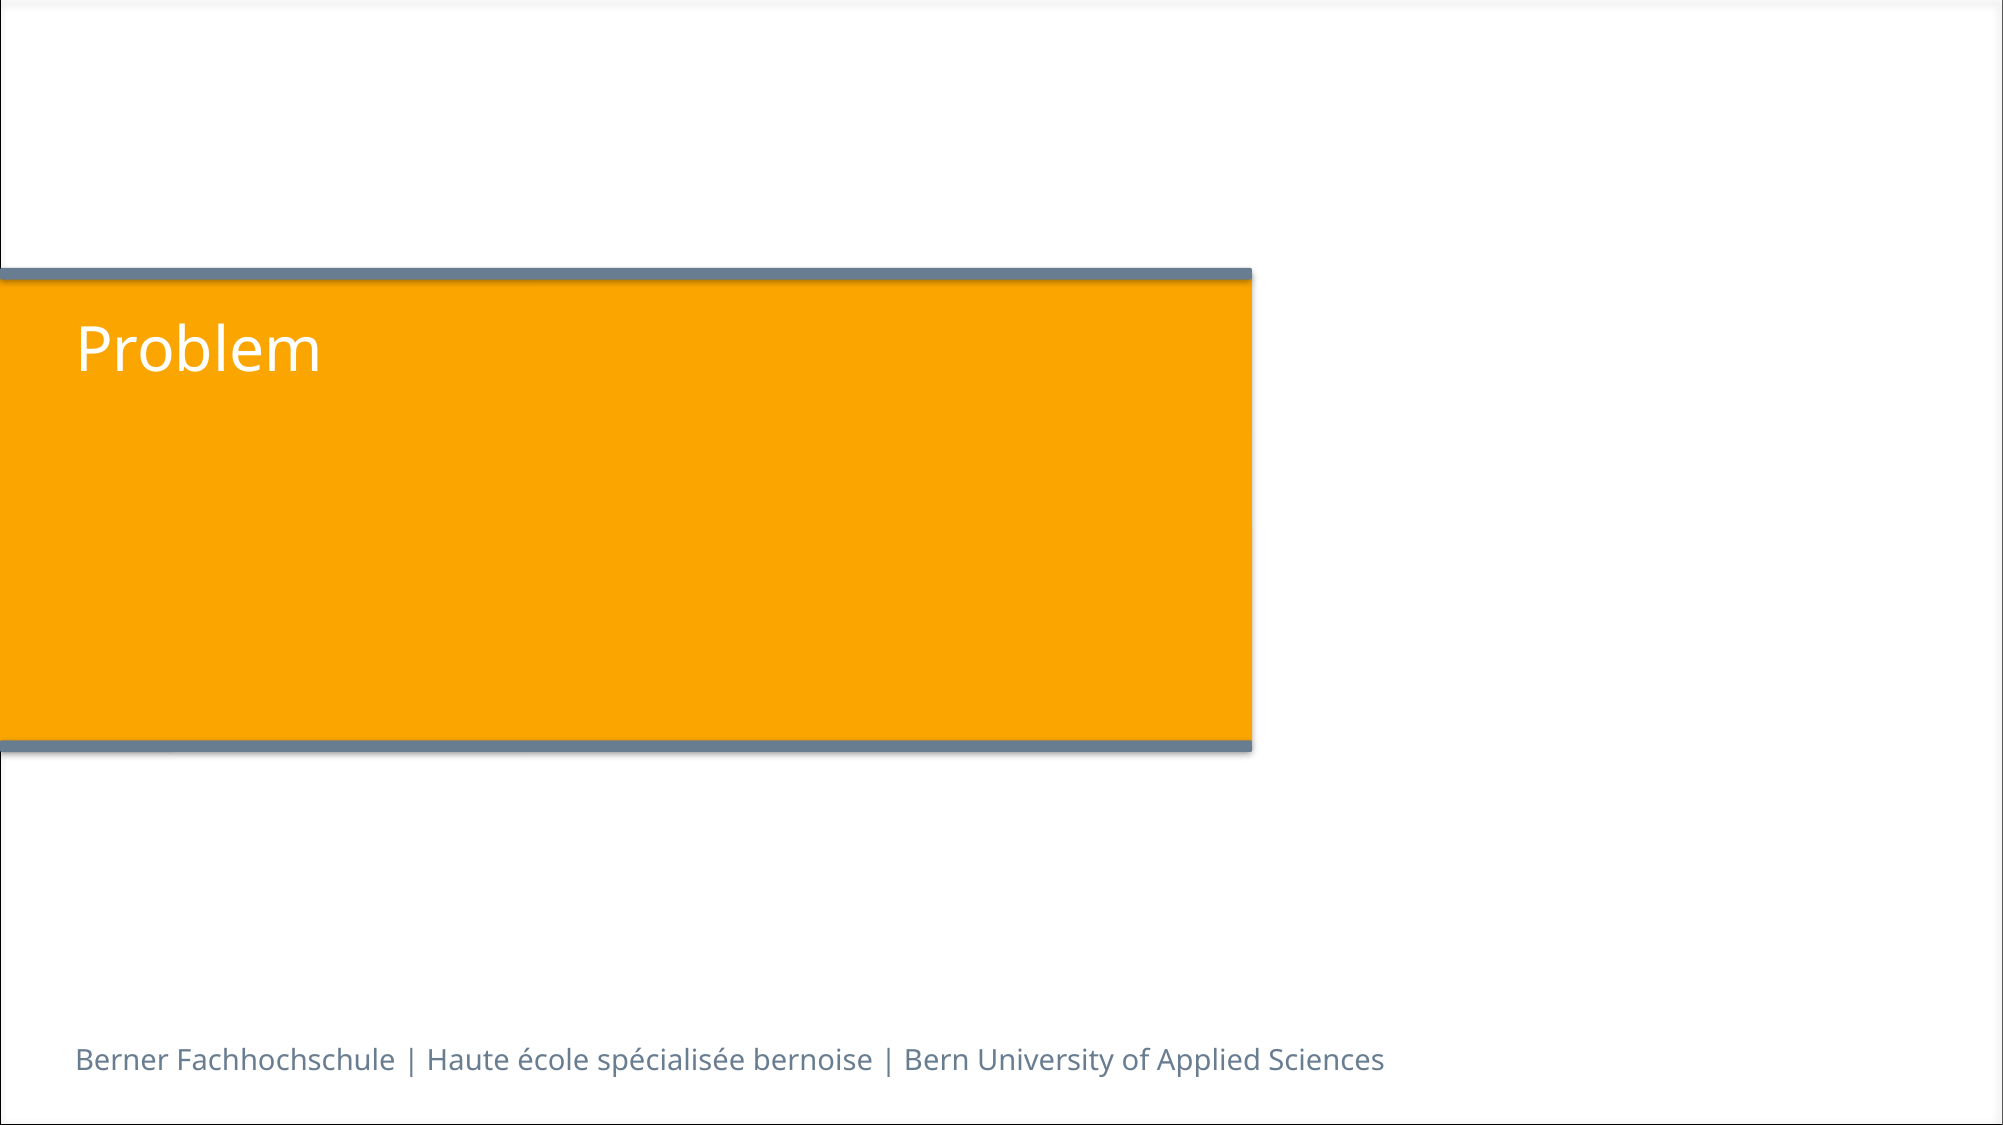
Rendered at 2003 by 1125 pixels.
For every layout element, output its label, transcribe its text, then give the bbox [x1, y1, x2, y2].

title Problem [75, 301, 1227, 390]
